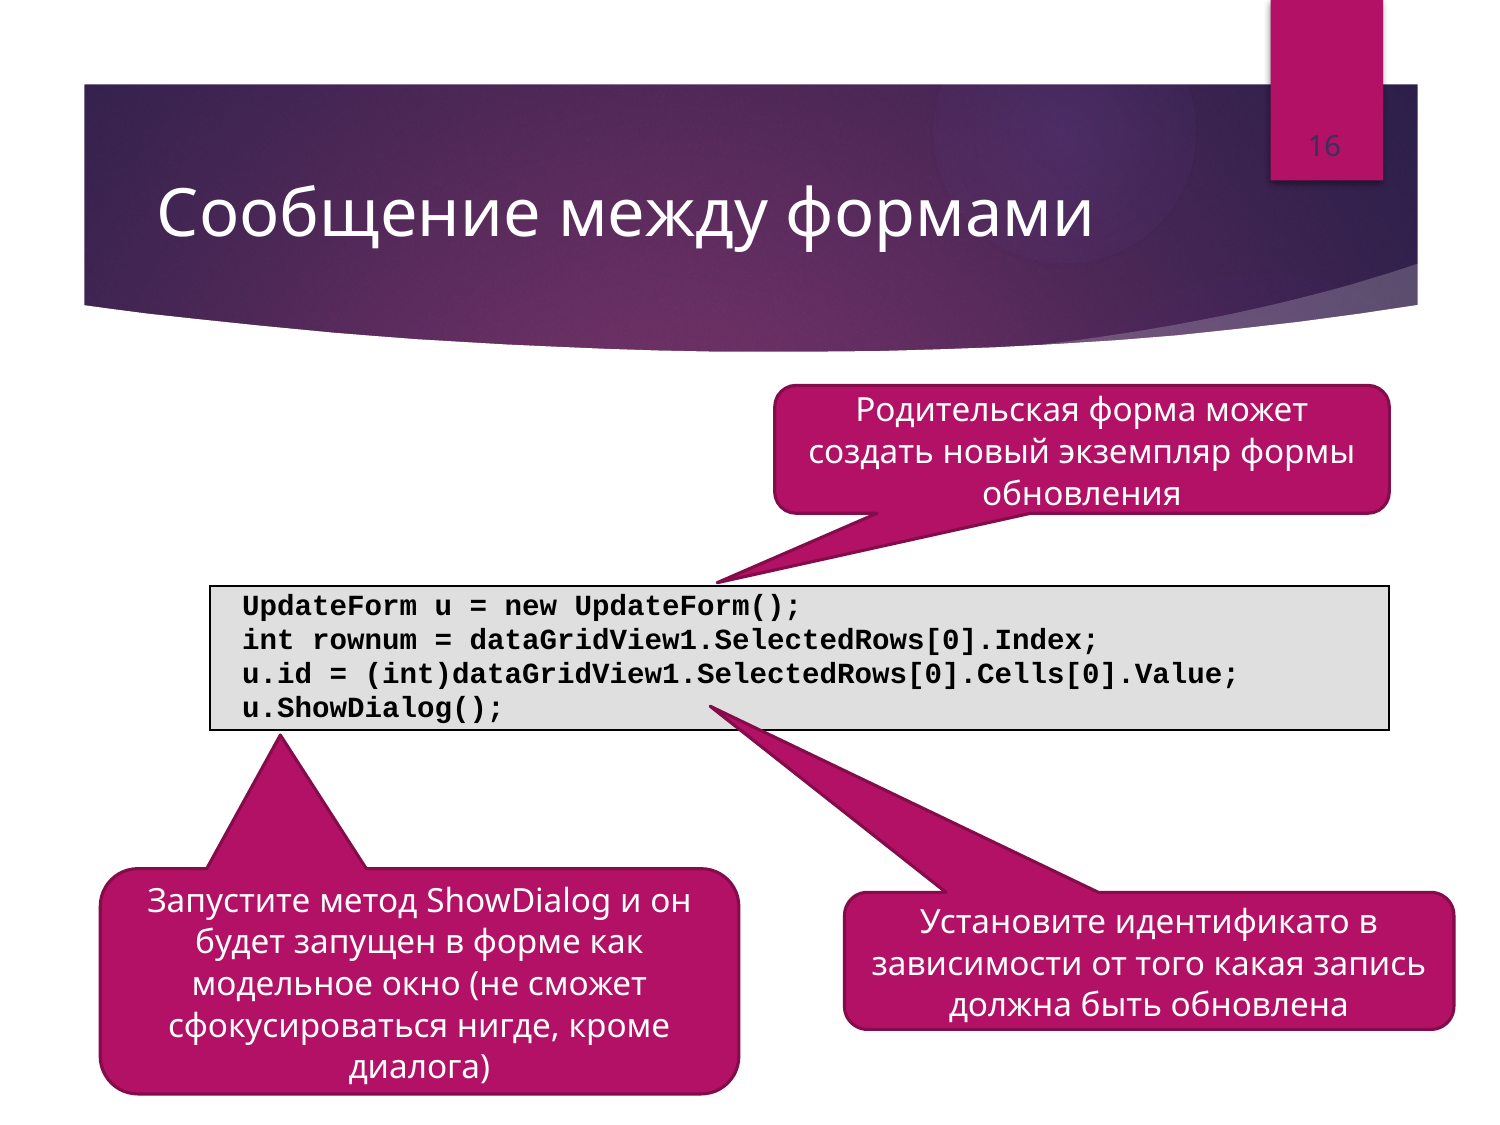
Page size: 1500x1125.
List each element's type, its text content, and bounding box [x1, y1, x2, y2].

title Сообщение между формами [141, 152, 1235, 269]
text_box UpdateForm u = new UpdateForm(); int rownum = dataGridView1.SelectedRows[0].Index; u.id = (int)dataGridView1.SelectedRows[0].Cells[0].Value; u.ShowDialog(); [209, 586, 1390, 731]
text_box Родительская форма может создать новый экземпляр формы обновления [715, 383, 1391, 585]
text_box Запустите метод ShowDialog и он будет запущен в форме как модельное окно (не сможет сфокусироваться нигде, кроме диалога) [98, 733, 741, 1096]
slide_number 16 [1259, 48, 1390, 175]
text_box Установите идентификато в зависимости от того какая запись должна быть обновлена [708, 704, 1456, 1031]
